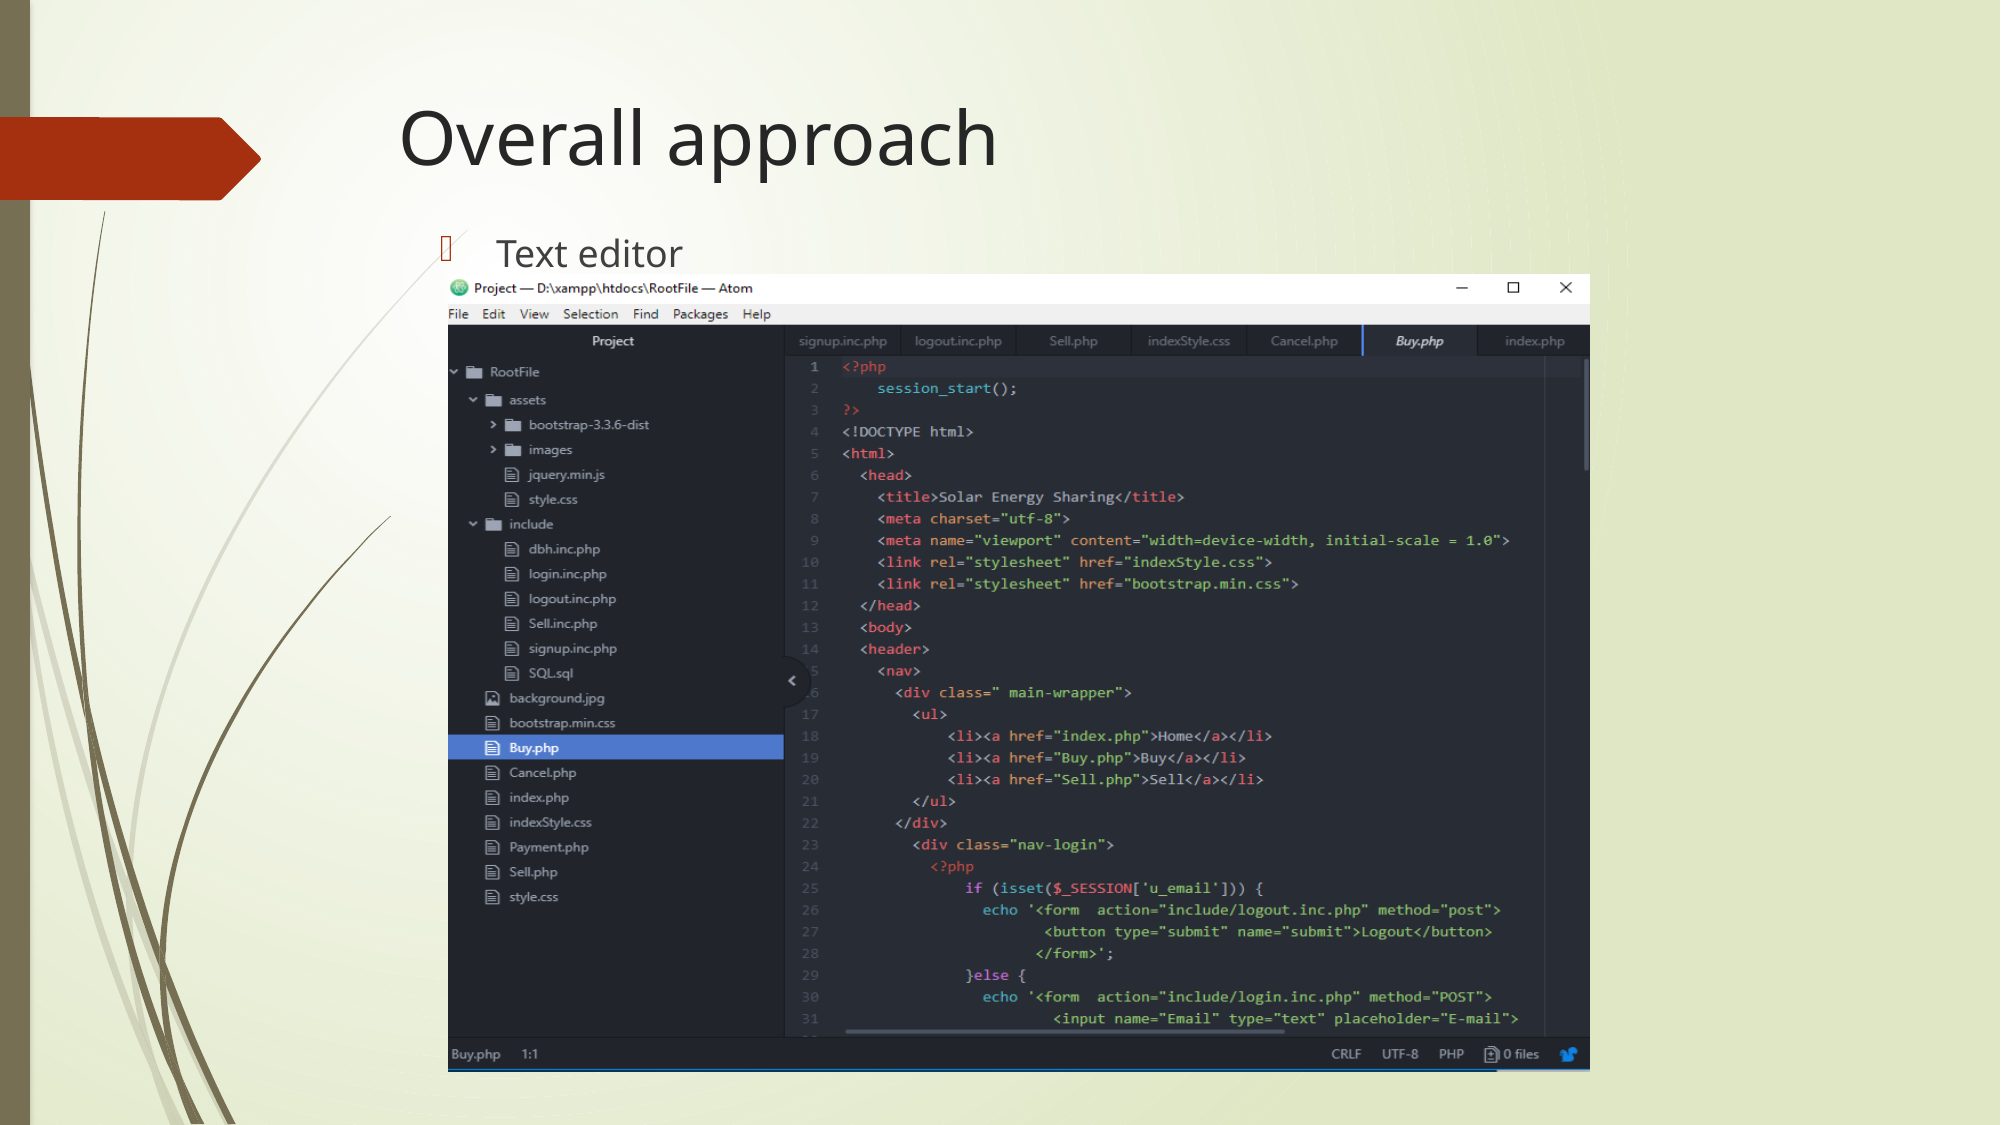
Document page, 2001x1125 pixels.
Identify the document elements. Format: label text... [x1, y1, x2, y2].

picture [448, 274, 1590, 1072]
list Text editor [424, 222, 1888, 970]
title Overall approach [383, 82, 1846, 203]
